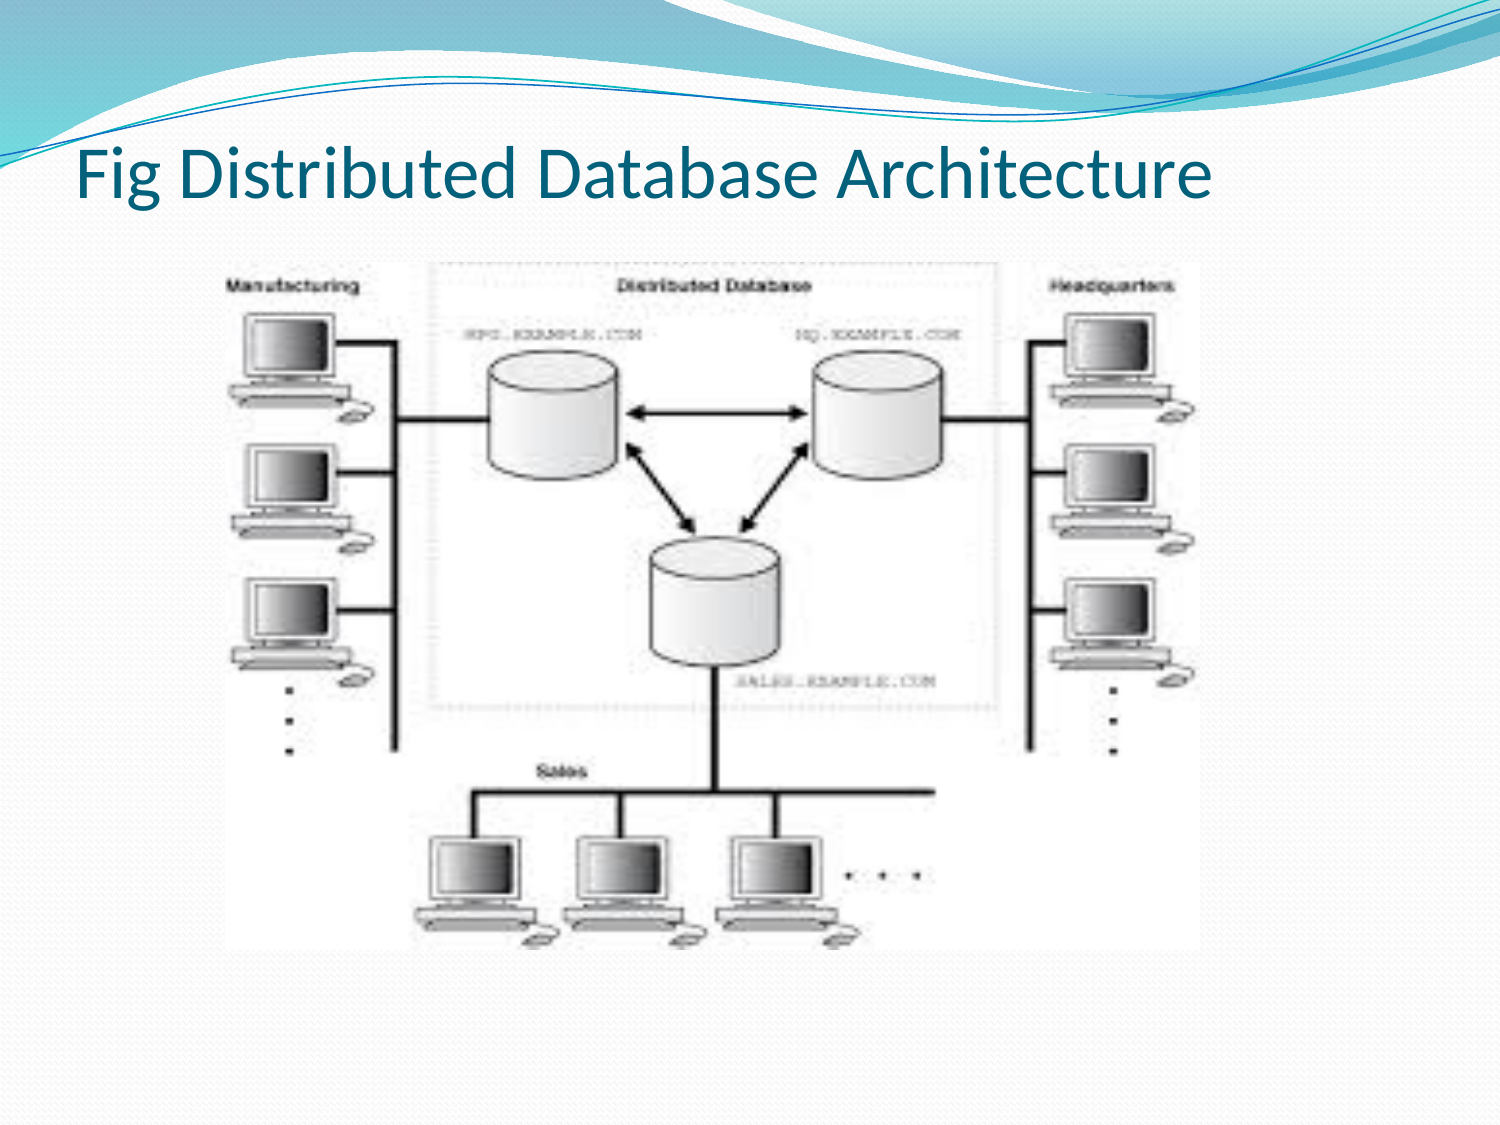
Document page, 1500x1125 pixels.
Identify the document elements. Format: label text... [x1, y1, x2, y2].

title Fig Distributed Database Architecture [75, 115, 1425, 303]
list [224, 262, 1201, 951]
